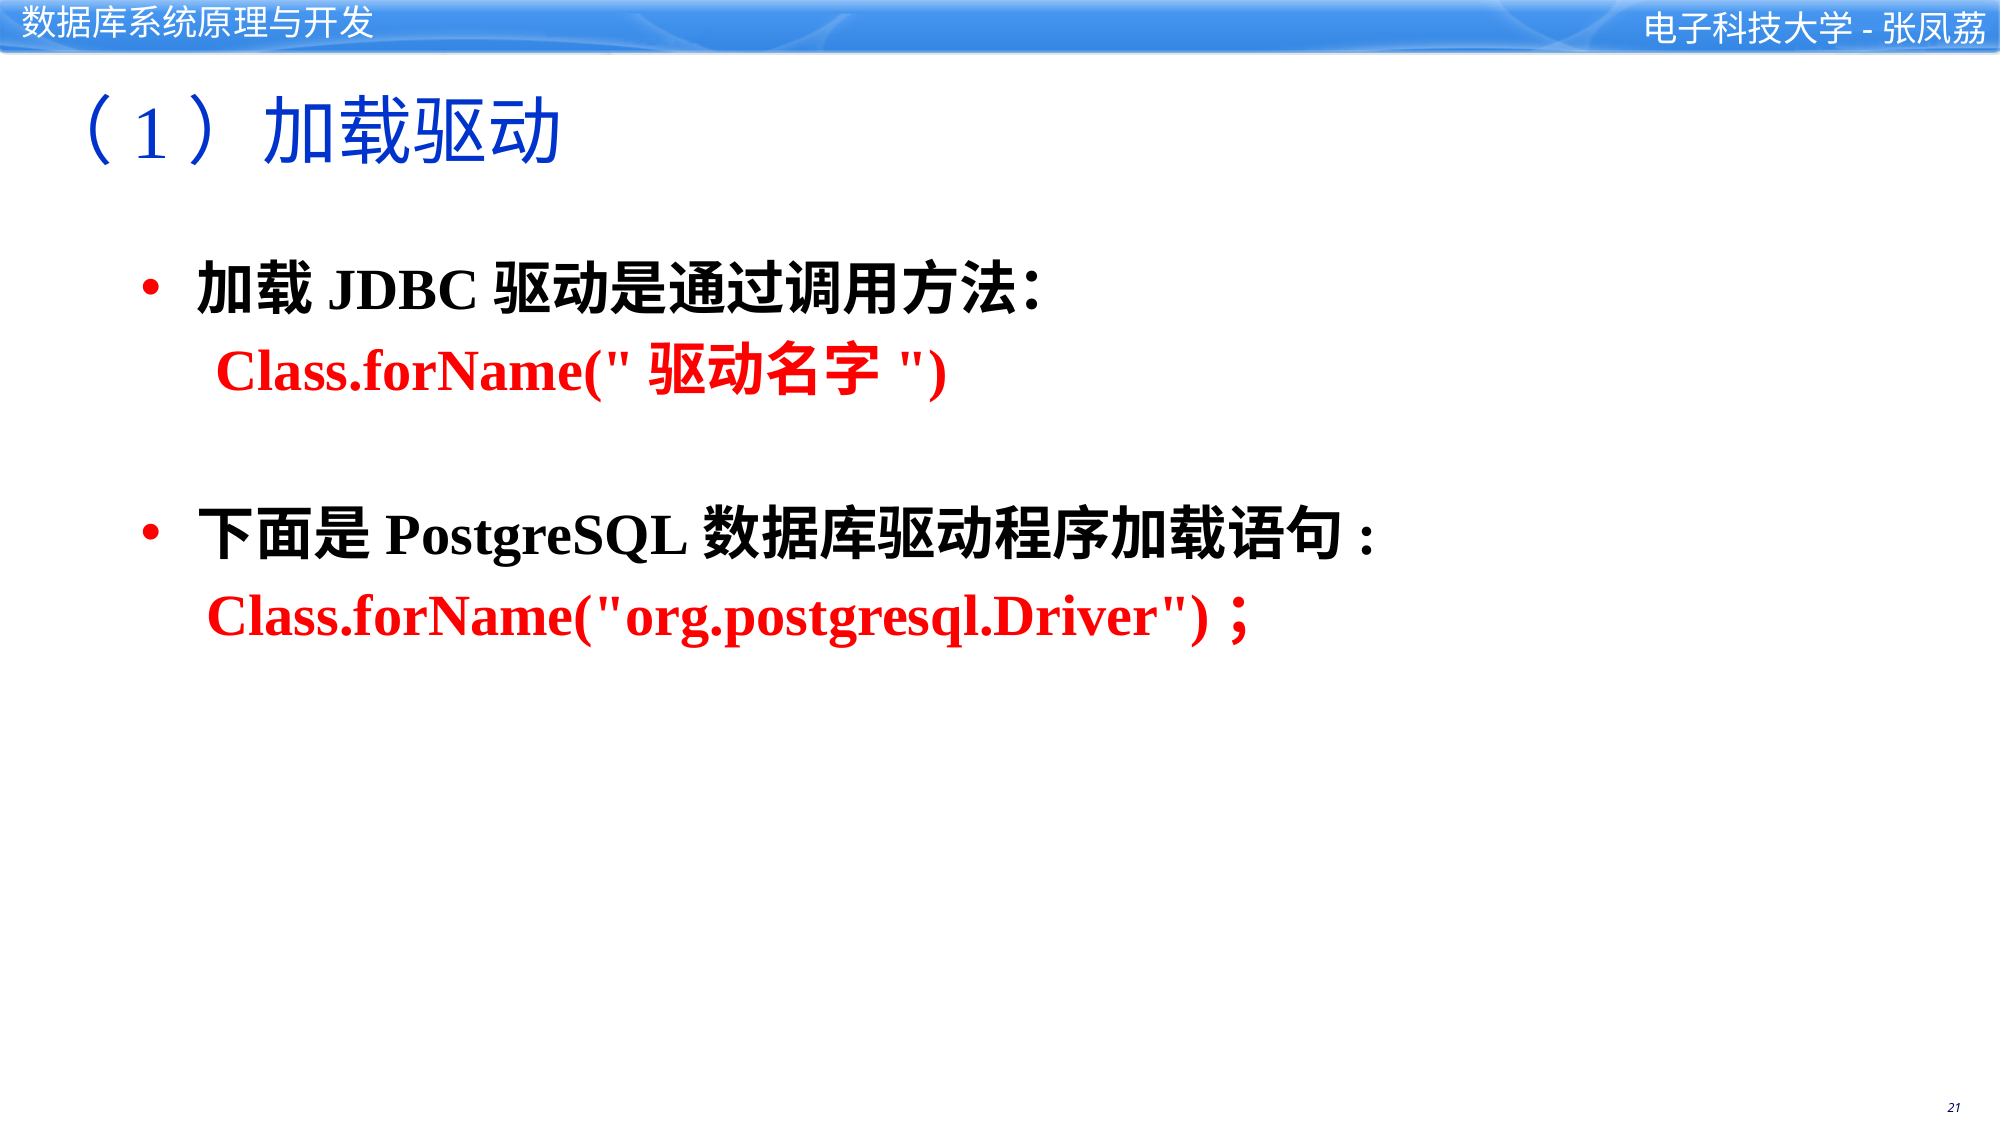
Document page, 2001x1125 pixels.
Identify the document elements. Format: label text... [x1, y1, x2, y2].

text_box （1）加载驱动 [27, 78, 1048, 180]
text_box 加载JDBC驱动是通过调用方法： Class.forName("驱动名字") 下面是PostgreSQL数据库驱动程序加载语句: Class.forName("org.postgresql.Driver")； [125, 243, 1804, 1019]
picture [0, 0, 2000, 55]
